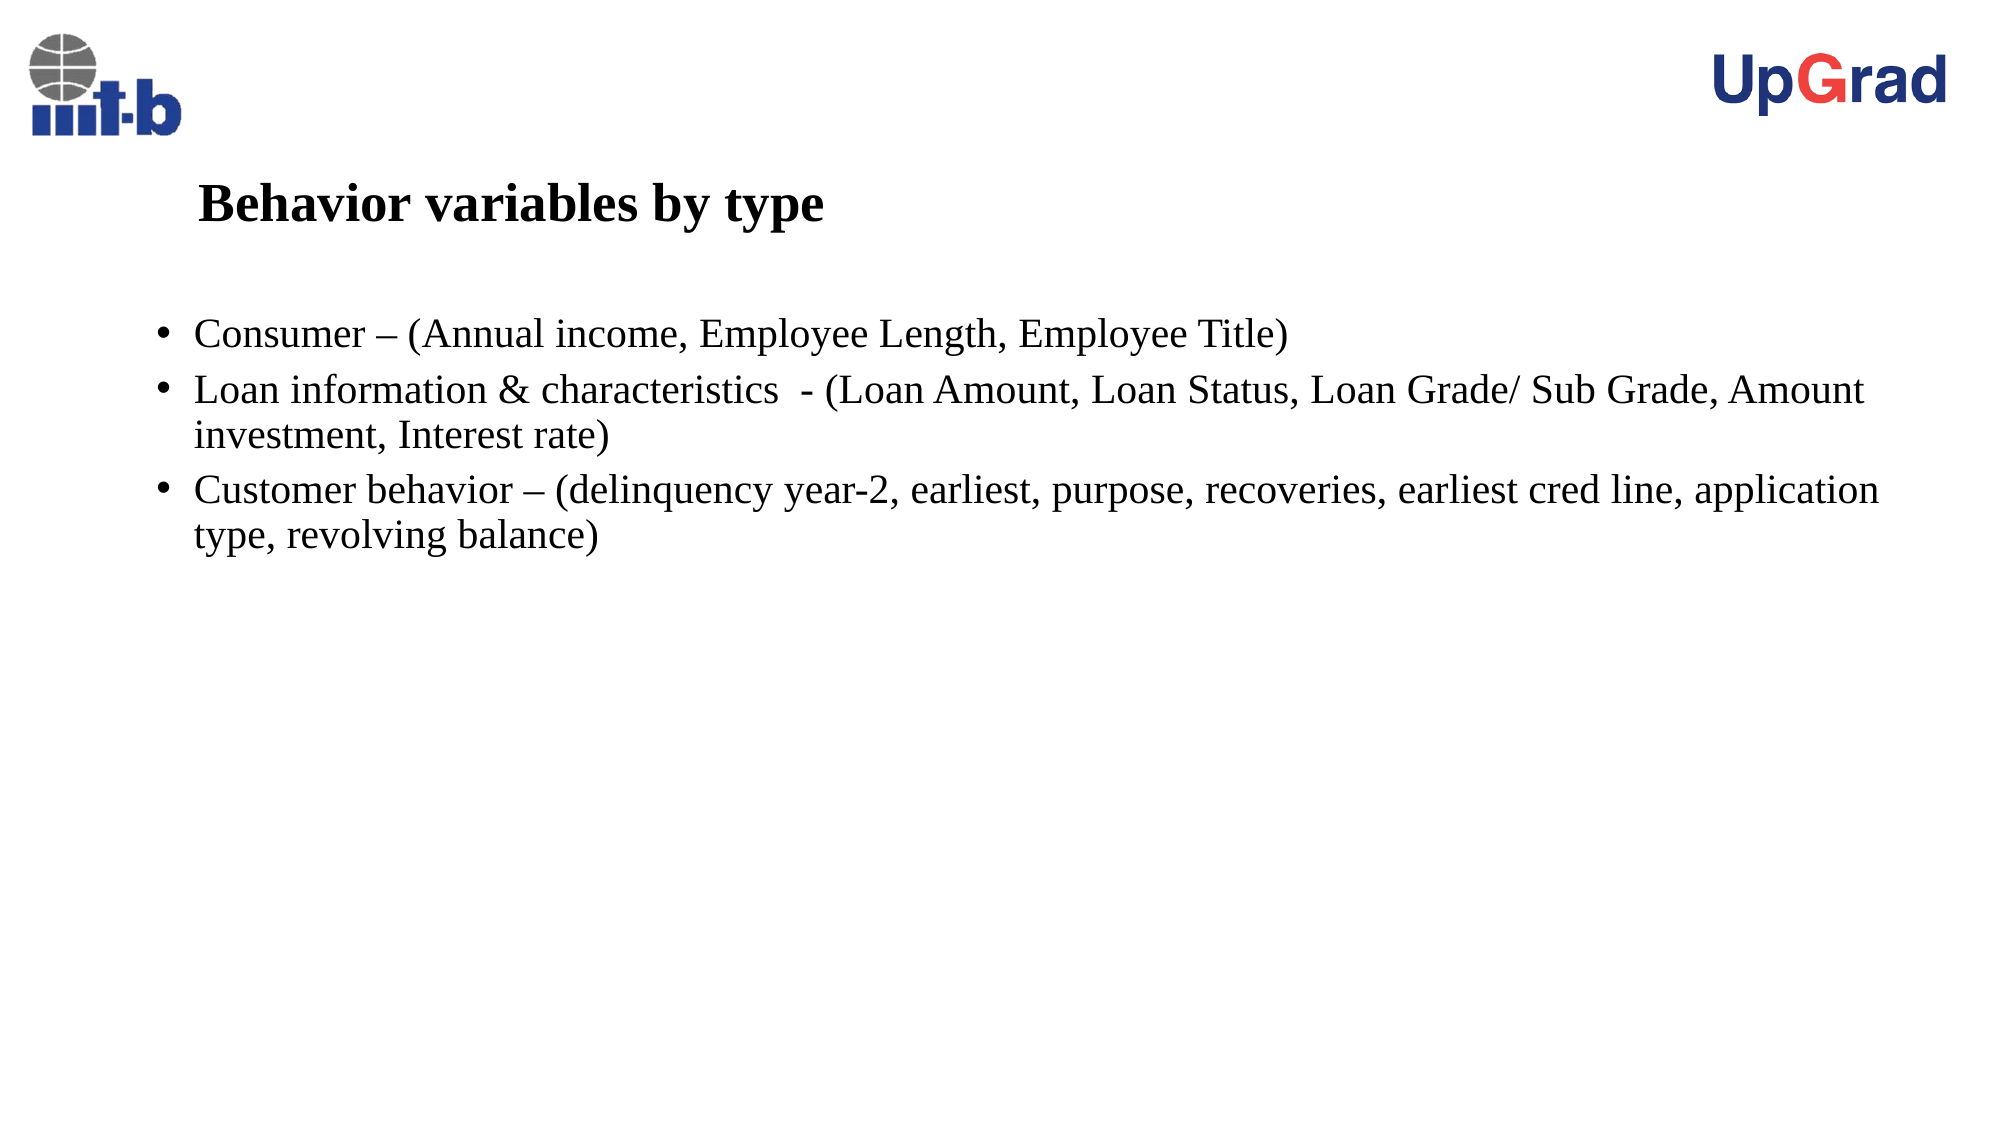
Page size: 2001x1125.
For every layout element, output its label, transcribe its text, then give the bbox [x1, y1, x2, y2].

picture [1714, 53, 1952, 116]
title Behavior variables by type [183, 166, 1712, 304]
picture [0, 29, 208, 163]
list Consumer – (Annual income, Employee Length, Employee Title) Loan information & characteristics - (Loan Amount, Loan Status, Loan Grade/ Sub Grade, Amount investment, Interest rate) Customer behavior – (delinquency year-2, earliest, purpose, recoveries, earliest cred line, application type, revolving balance) [66, 304, 1899, 1017]
